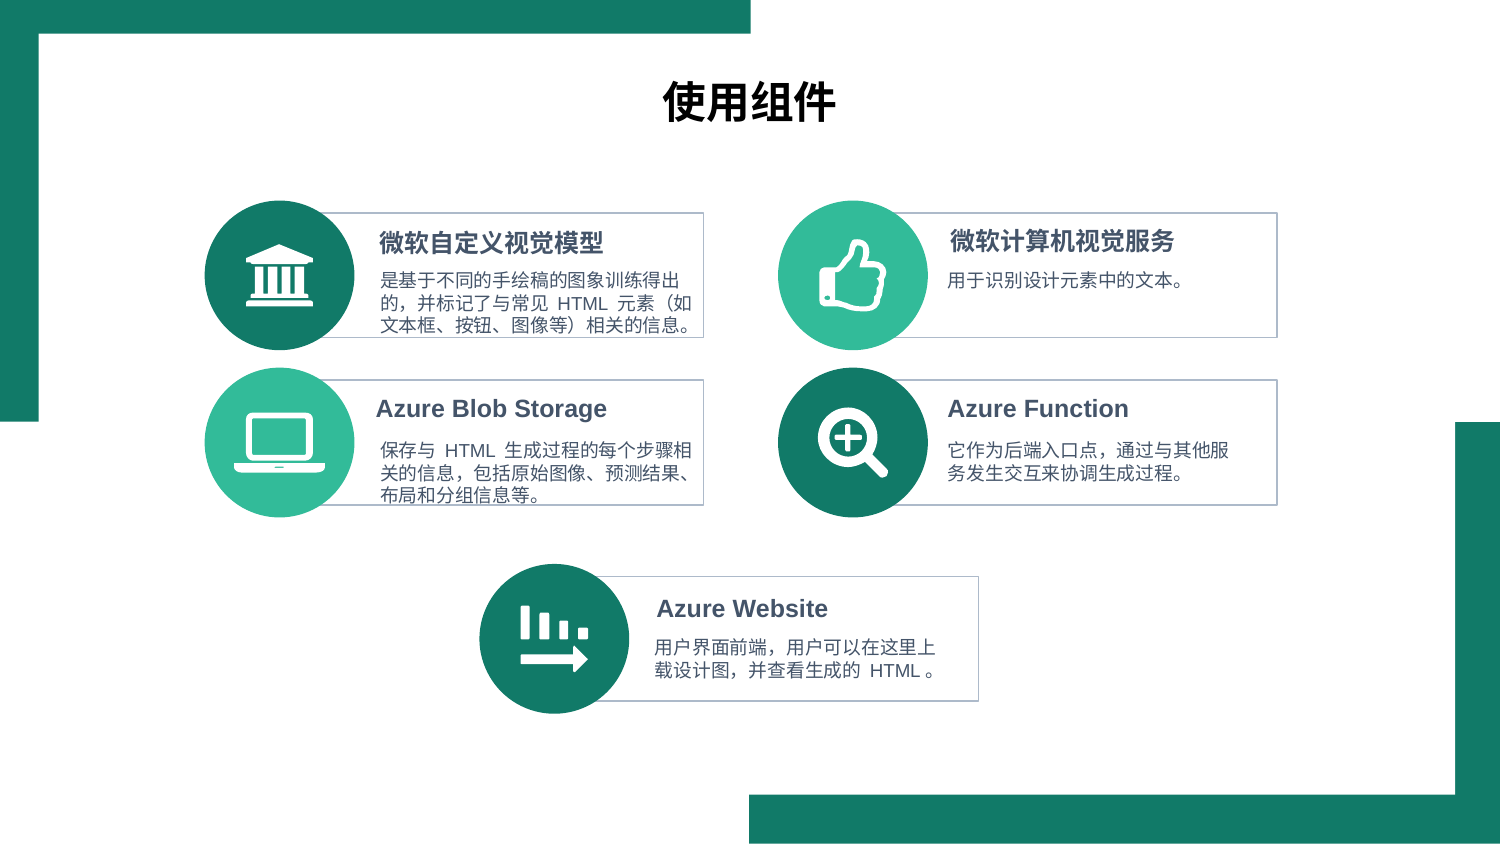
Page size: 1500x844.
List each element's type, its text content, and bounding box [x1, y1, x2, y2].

text_box 微软计算机视觉服务 [927, 225, 1198, 256]
text_box [817, 407, 889, 478]
text_box 用户界面前端，用户可以在这里上载设计图，并查看生成的 HTML。 [654, 636, 954, 682]
text_box [778, 367, 928, 518]
text_box Azure Blob Storage [368, 393, 616, 424]
text_box 用于识别设计元素中的文本。 [948, 268, 1247, 292]
text_box 保存与 HTML 生成过程的每个步骤相关的信息，包括原始图像、预测结果、布局和分组信息等。 [380, 439, 694, 507]
text_box Azure Function [936, 393, 1141, 424]
text_box [250, 266, 309, 298]
text_box [204, 367, 355, 518]
text_box [896, 380, 1277, 505]
text_box [246, 244, 313, 265]
text_box [778, 200, 928, 351]
text_box 使用组件 [513, 66, 987, 135]
text_box [234, 463, 325, 473]
text_box 是基于不同的手绘稿的图象训练得出的，并标记了与常见 HTML 元素（如文本框、按钮、图像等）相关的信息。 [380, 268, 694, 337]
text_box 微软自定义视觉模型 [354, 227, 630, 258]
text_box [520, 605, 530, 640]
text_box [245, 412, 313, 461]
text_box [896, 213, 1277, 338]
text_box 它作为后端入口点，通过与其他服务发生交互来协调生成过程。 [948, 439, 1247, 485]
text_box [246, 300, 313, 307]
text_box [520, 645, 589, 673]
text_box [597, 576, 979, 702]
text_box [559, 620, 569, 640]
text_box [323, 380, 704, 505]
text_box Azure Website [643, 593, 842, 624]
text_box [479, 563, 630, 714]
text_box [322, 213, 704, 338]
text_box [539, 612, 550, 640]
text_box [204, 200, 355, 351]
text_box [578, 627, 589, 640]
text_box [819, 239, 887, 312]
